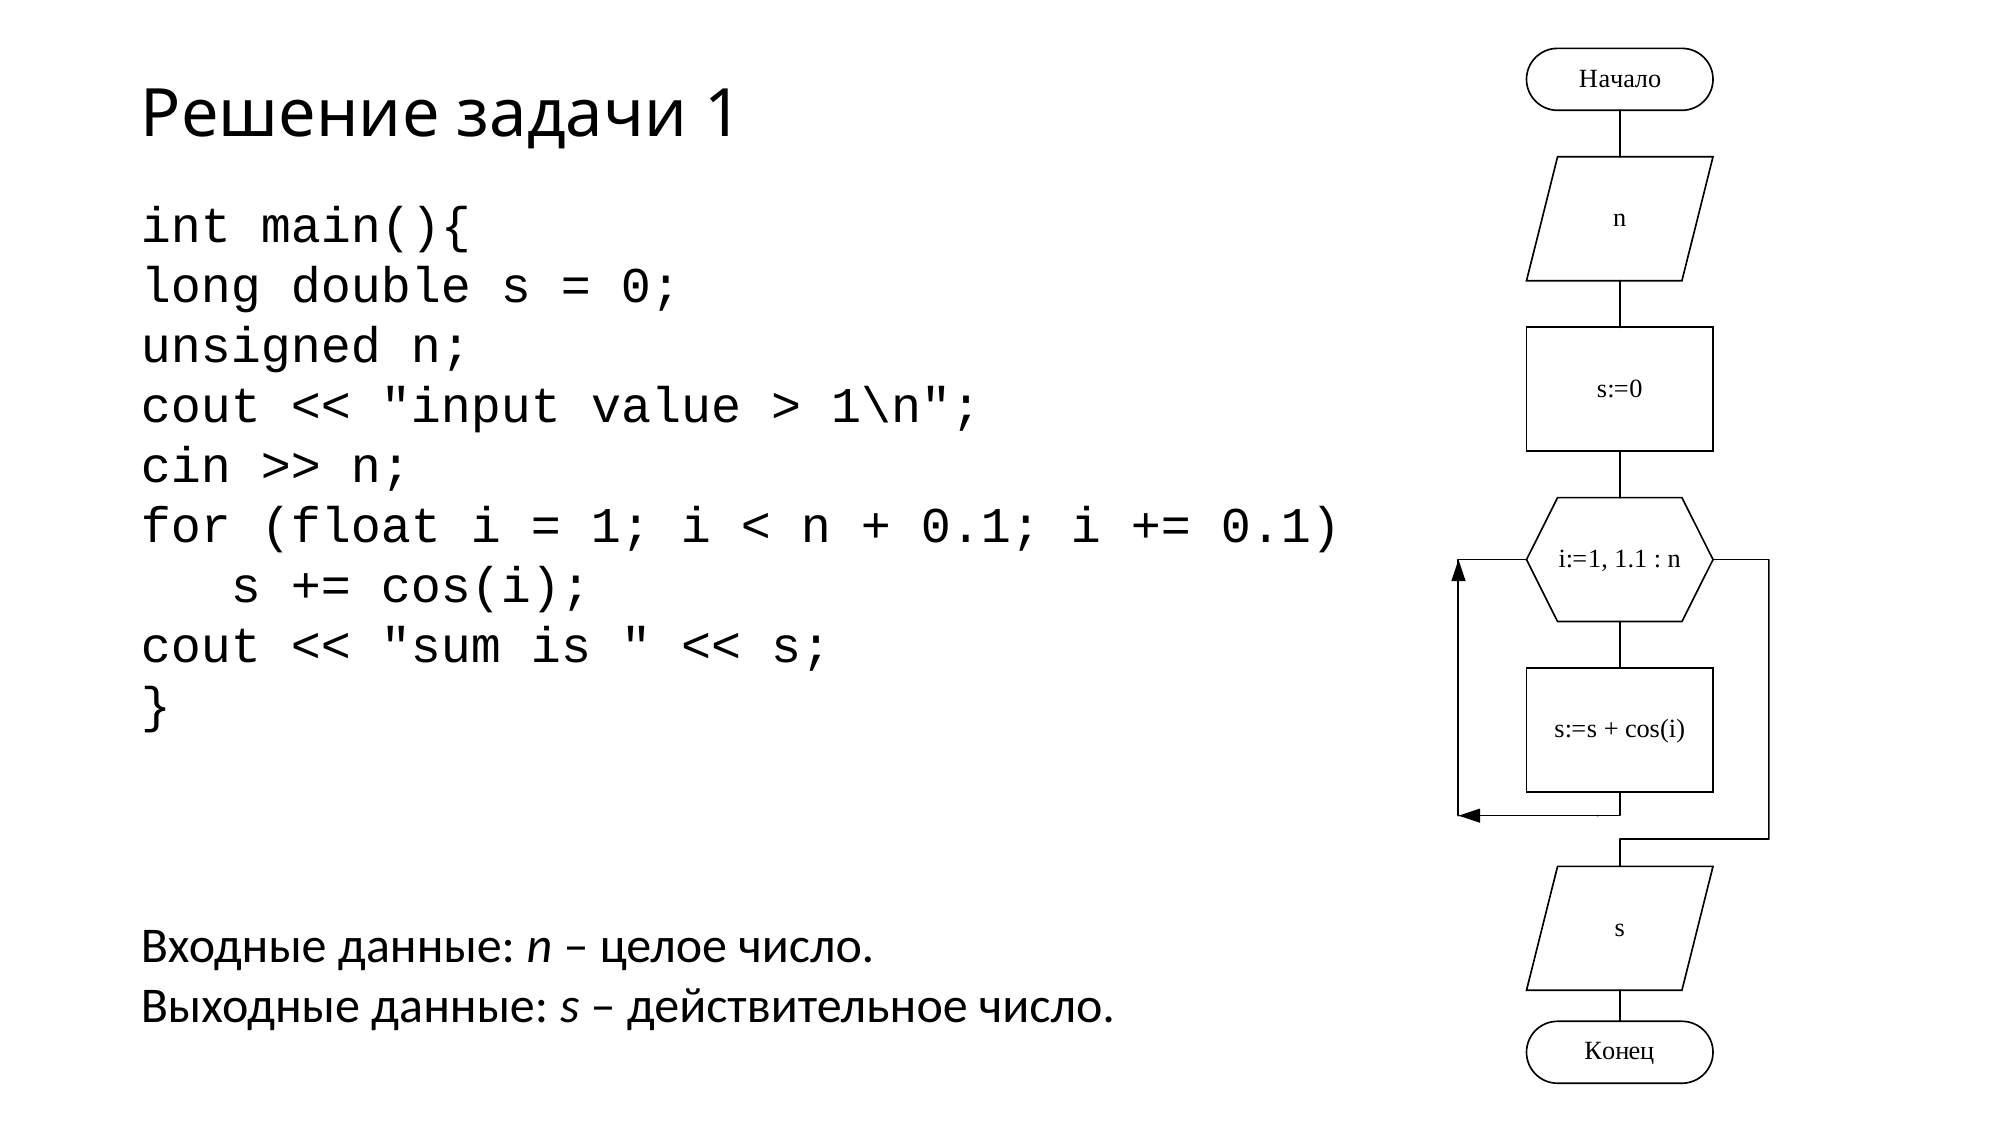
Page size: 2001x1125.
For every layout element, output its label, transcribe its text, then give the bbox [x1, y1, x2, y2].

picture [1448, 44, 1770, 1085]
title Решение задачи 1 [125, 45, 1446, 184]
list int main(){ long double s = 0; unsigned n; cout << "input value > 1\n"; cin >> n; for (float i = 1; i < n + 0.1; i += 0.1) s += cos(i); cout << "sum is " << s; } Входные данные: n – целое число. Выходные данные: s – действительное число. [125, 184, 1443, 1047]
